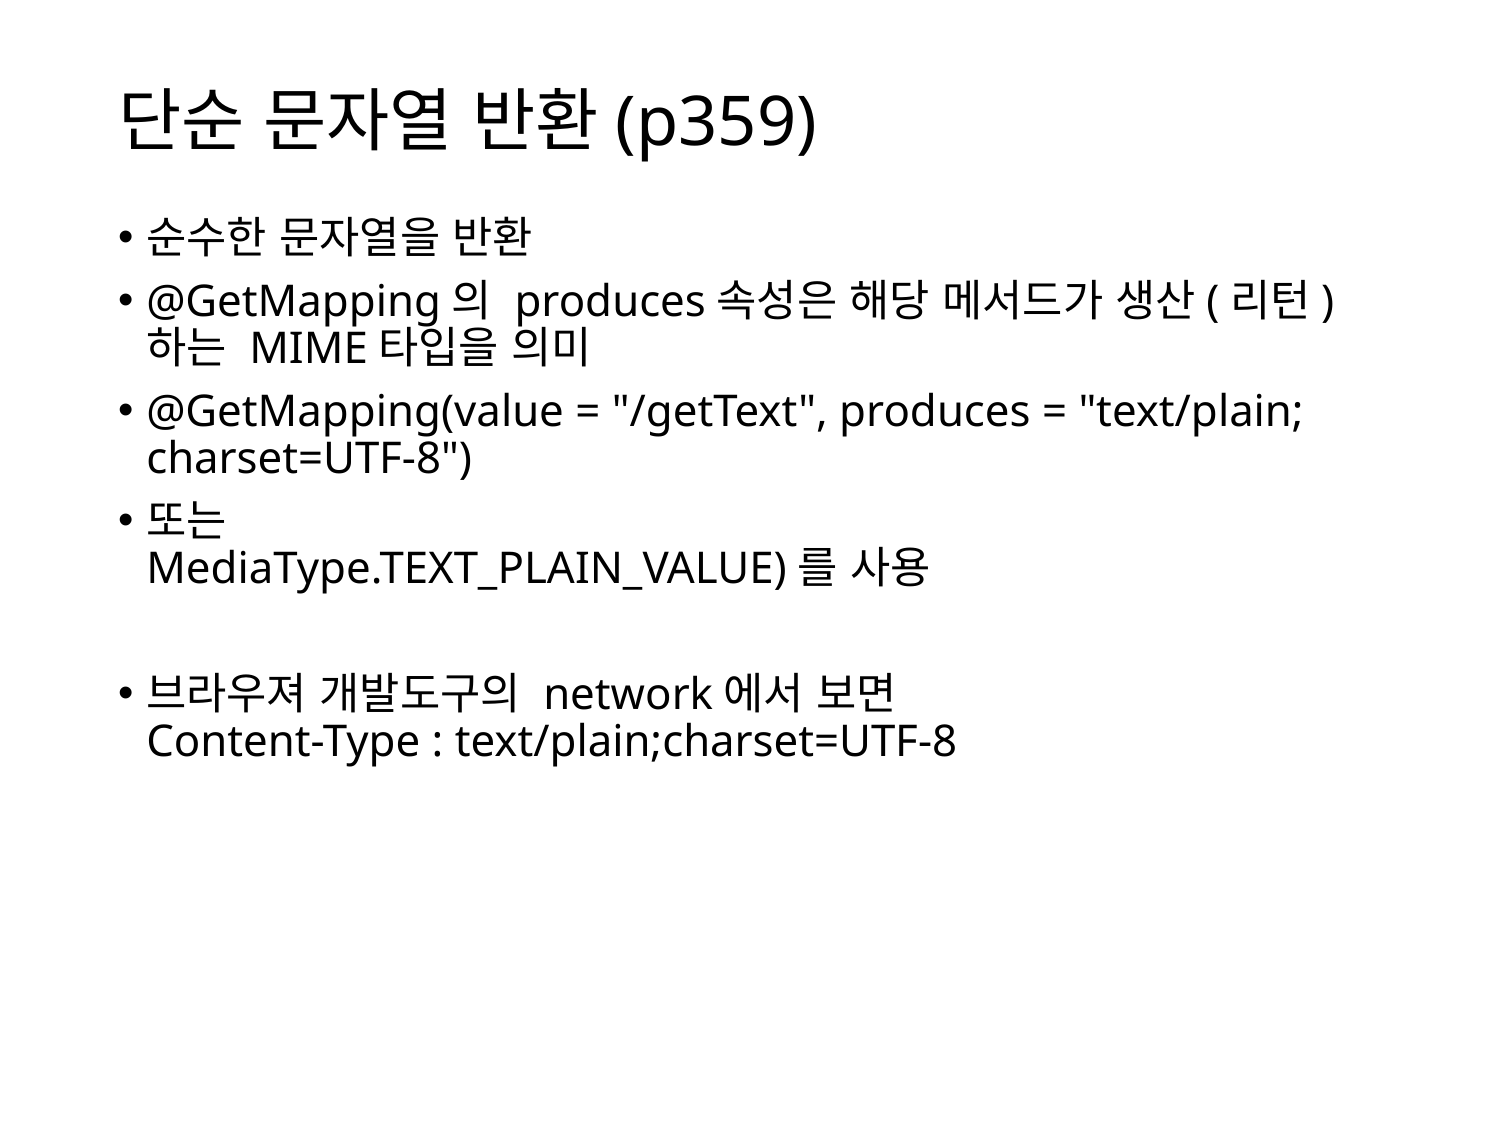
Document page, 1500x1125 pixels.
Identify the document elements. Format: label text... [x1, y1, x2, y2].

list 순수한 문자열을 반환 @GetMapping의 produces속성은 해당 메서드가 생산(리턴) 하는 MIME타입을 의미 @GetMapping(value = "/getText", produces = "text/plain; charset=UTF-8") 또는 MediaType.TEXT_PLAIN_VALUE)를 사용 브라우져 개발도구의 network에서 보면 Content-Type : text/plain;charset=UTF-8 [103, 208, 1397, 1014]
title 단순 문자열 반환(p359) [103, 59, 1397, 188]
